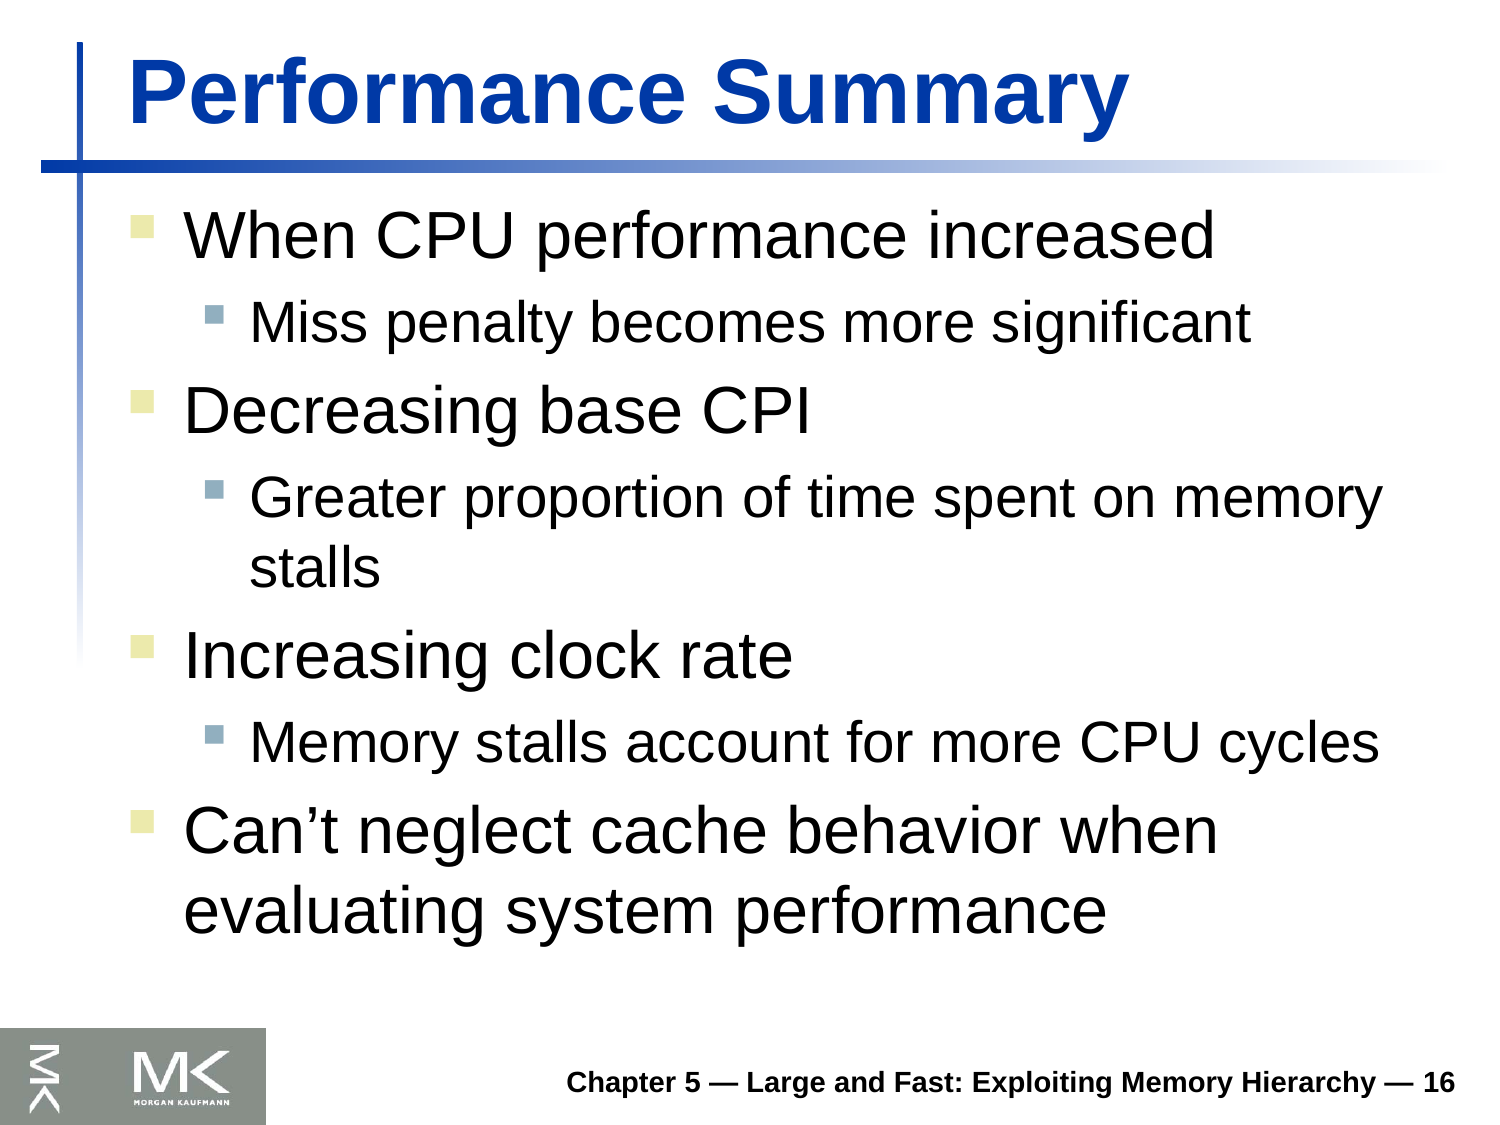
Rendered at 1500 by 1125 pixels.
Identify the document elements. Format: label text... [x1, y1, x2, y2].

picture [0, 1028, 266, 1125]
footer Chapter 5 — Large and Fast: Exploiting Memory Hierarchy — 16 [277, 1046, 1471, 1106]
title Performance Summary [112, 23, 1468, 149]
list When CPU performance increased Miss penalty becomes more significant Decreasing base CPI Greater proportion of time spent on memory stalls Increasing clock rate Memory stalls account for more CPU cycles Can’t neglect cache behavior when evaluating system performance [112, 184, 1469, 1024]
